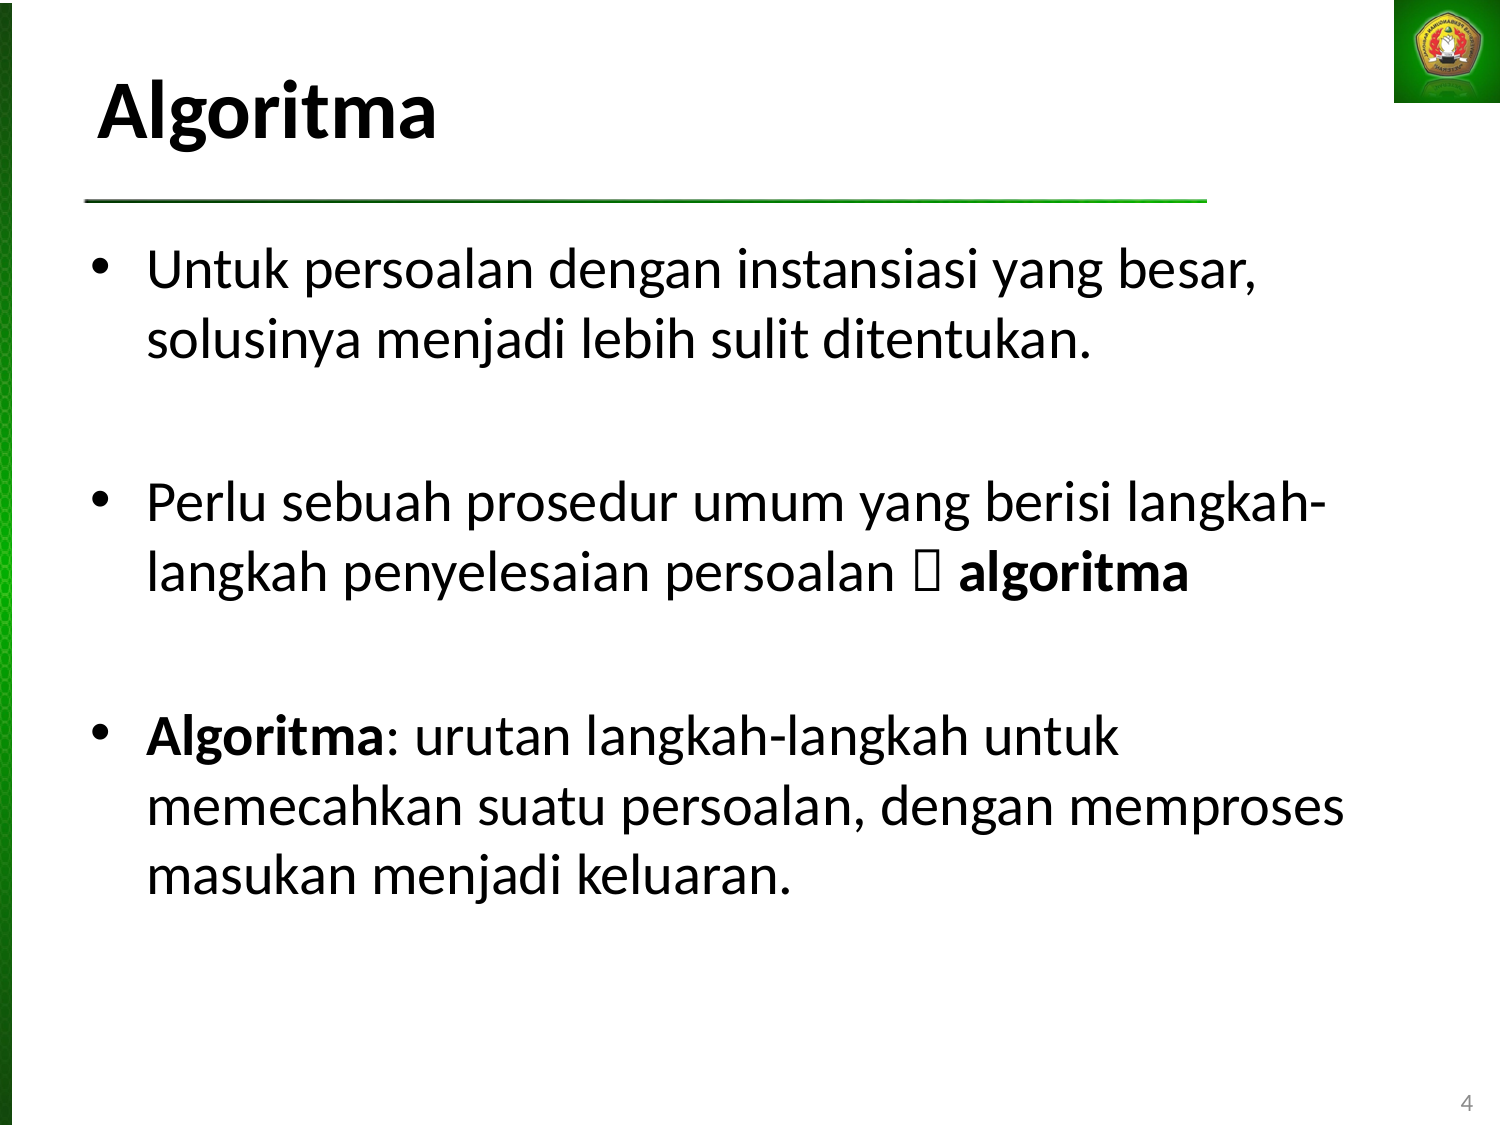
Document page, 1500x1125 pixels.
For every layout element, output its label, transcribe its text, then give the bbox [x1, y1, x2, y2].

list Untuk persoalan dengan instansiasi yang besar, solusinya menjadi lebih sulit ditentukan. Perlu sebuah prosedur umum yang berisi langkah-langkah penyelesaian persoalan  algoritma Algoritma: urutan langkah-langkah untuk memecahkan suatu persoalan, dengan memproses masukan menjadi keluaran. [75, 222, 1425, 1005]
picture [1394, 0, 1500, 103]
slide_number 4 [1148, 1078, 1489, 1125]
picture [0, 3, 12, 1125]
title Algoritma [82, 11, 1432, 200]
